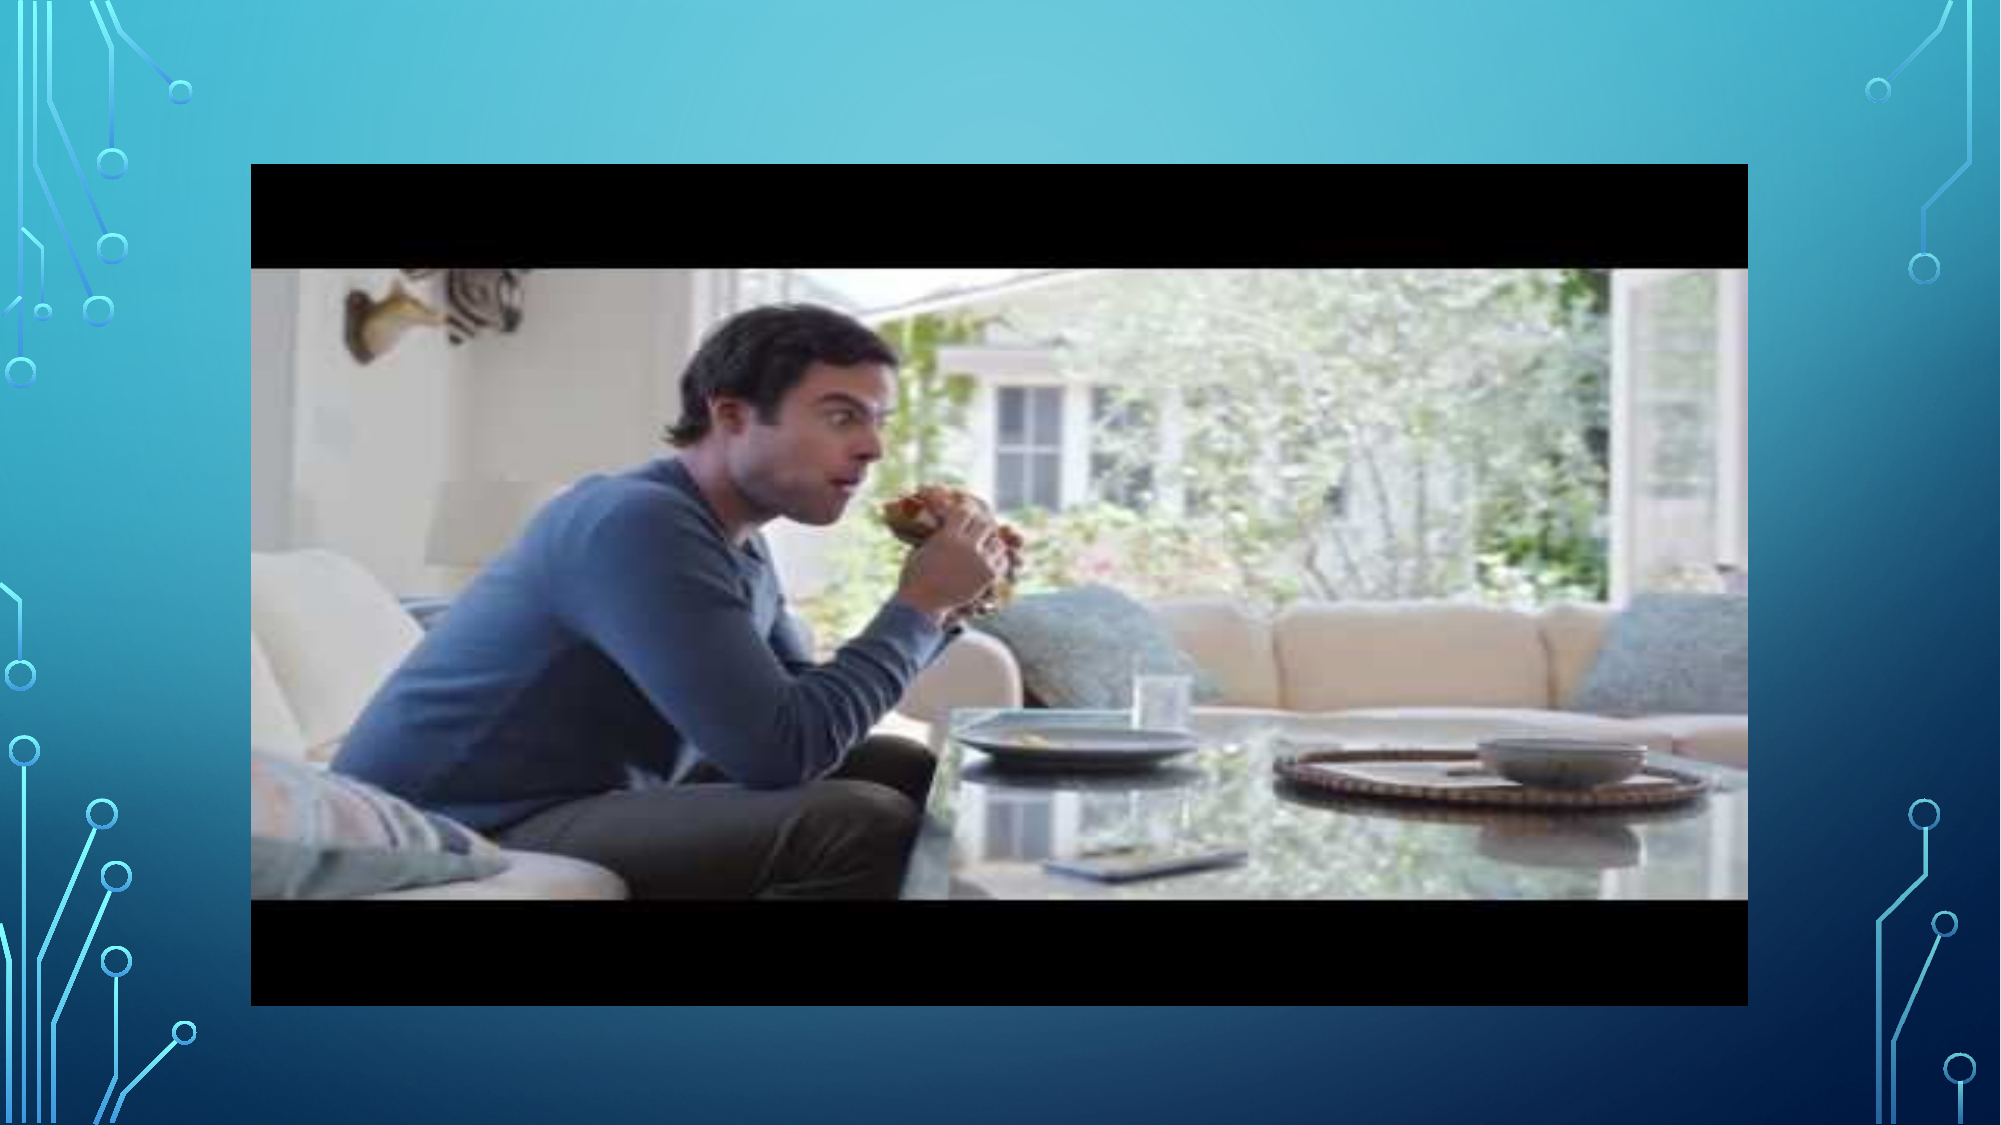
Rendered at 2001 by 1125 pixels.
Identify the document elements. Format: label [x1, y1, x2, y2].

list [250, 163, 1749, 1007]
